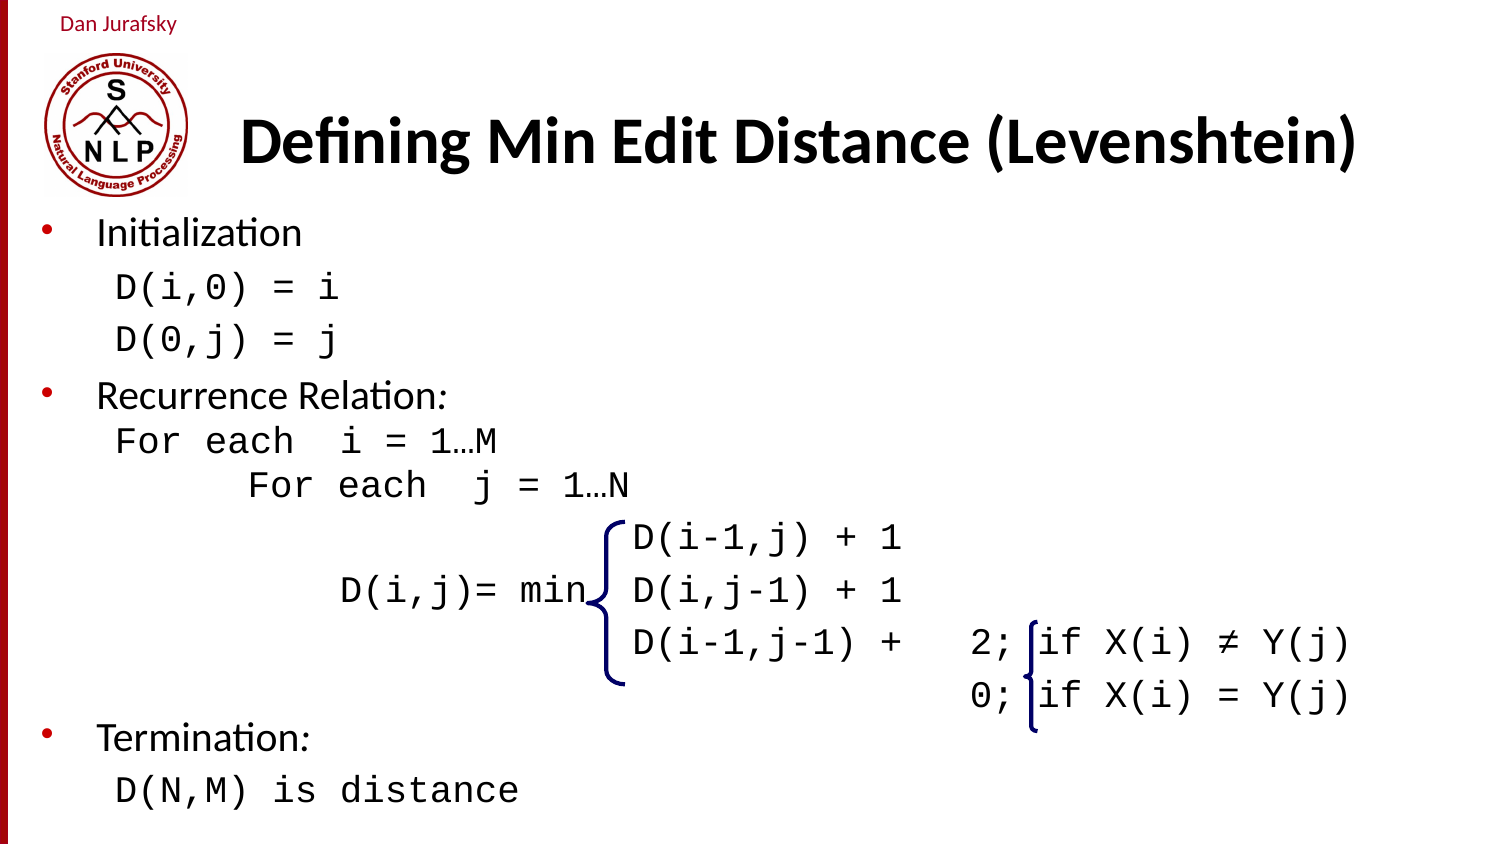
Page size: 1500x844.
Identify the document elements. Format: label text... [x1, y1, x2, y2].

text_box [587, 521, 625, 685]
title Defining Min Edit Distance (Levenshtein) [225, 62, 1450, 185]
list Initialization D(i,0) = i D(0,j) = j Recurrence Relation: For each i = 1…M For each j = 1…N D(i-1,j) + 1 D(i,j)= min D(i,j-1) + 1 D(i-1,j-1) + 2; if X(i) ≠ Y(j) 0; if X(i) = Y(j) Termination: D(N,M) is distance [24, 196, 1463, 844]
picture [44, 53, 188, 196]
text_box [1024, 621, 1038, 732]
